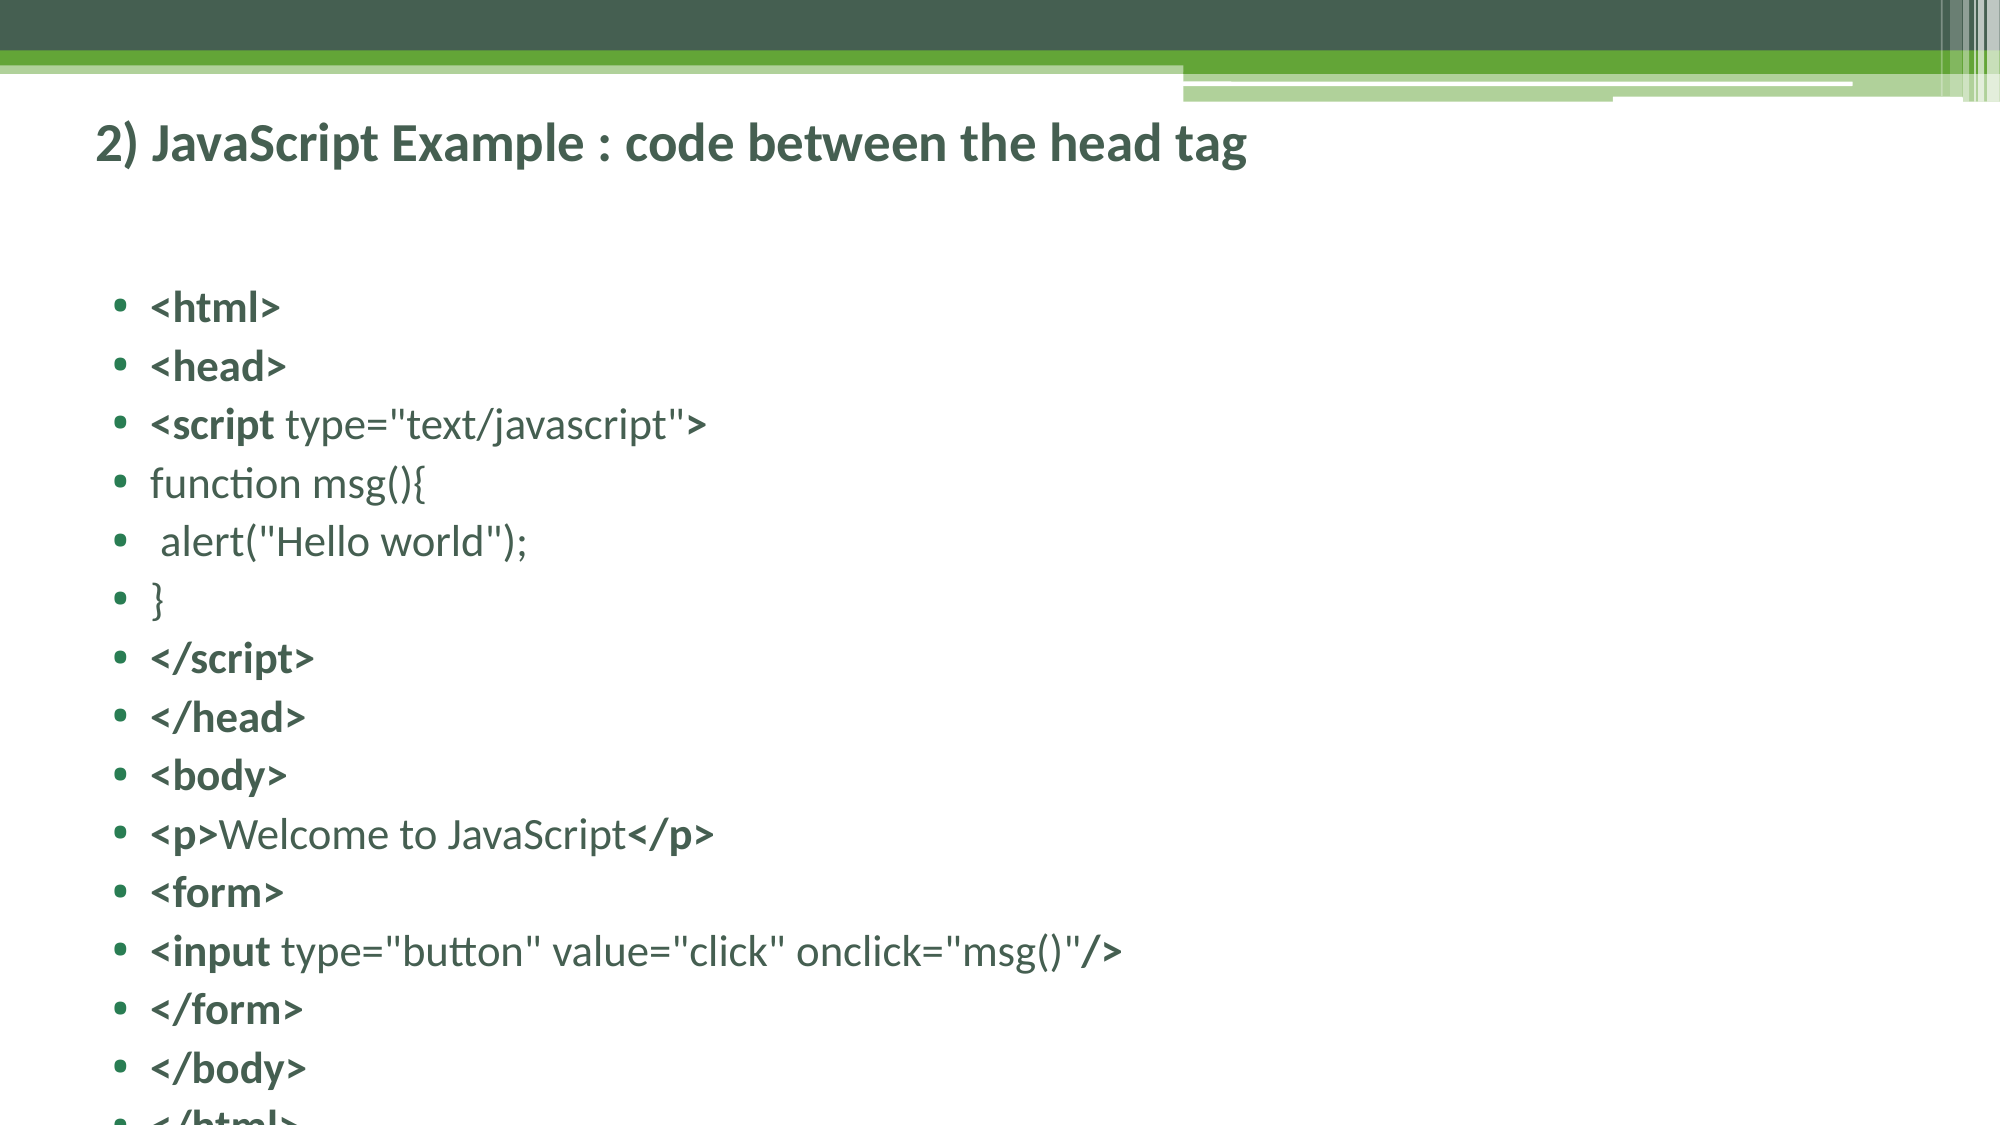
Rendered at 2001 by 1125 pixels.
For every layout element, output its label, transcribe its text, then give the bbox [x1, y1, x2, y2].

list <html> <head> <script type="text/javascript"> function msg(){ alert("Hello world"); } </script> </head> <body> <p>Welcome to JavaScript</p> <form> <input type="button" value="click" onclick="msg()"/> </form> </body> </html> [81, 270, 1882, 1125]
title 2) JavaScript Example : code between the head tag [80, 98, 1881, 180]
